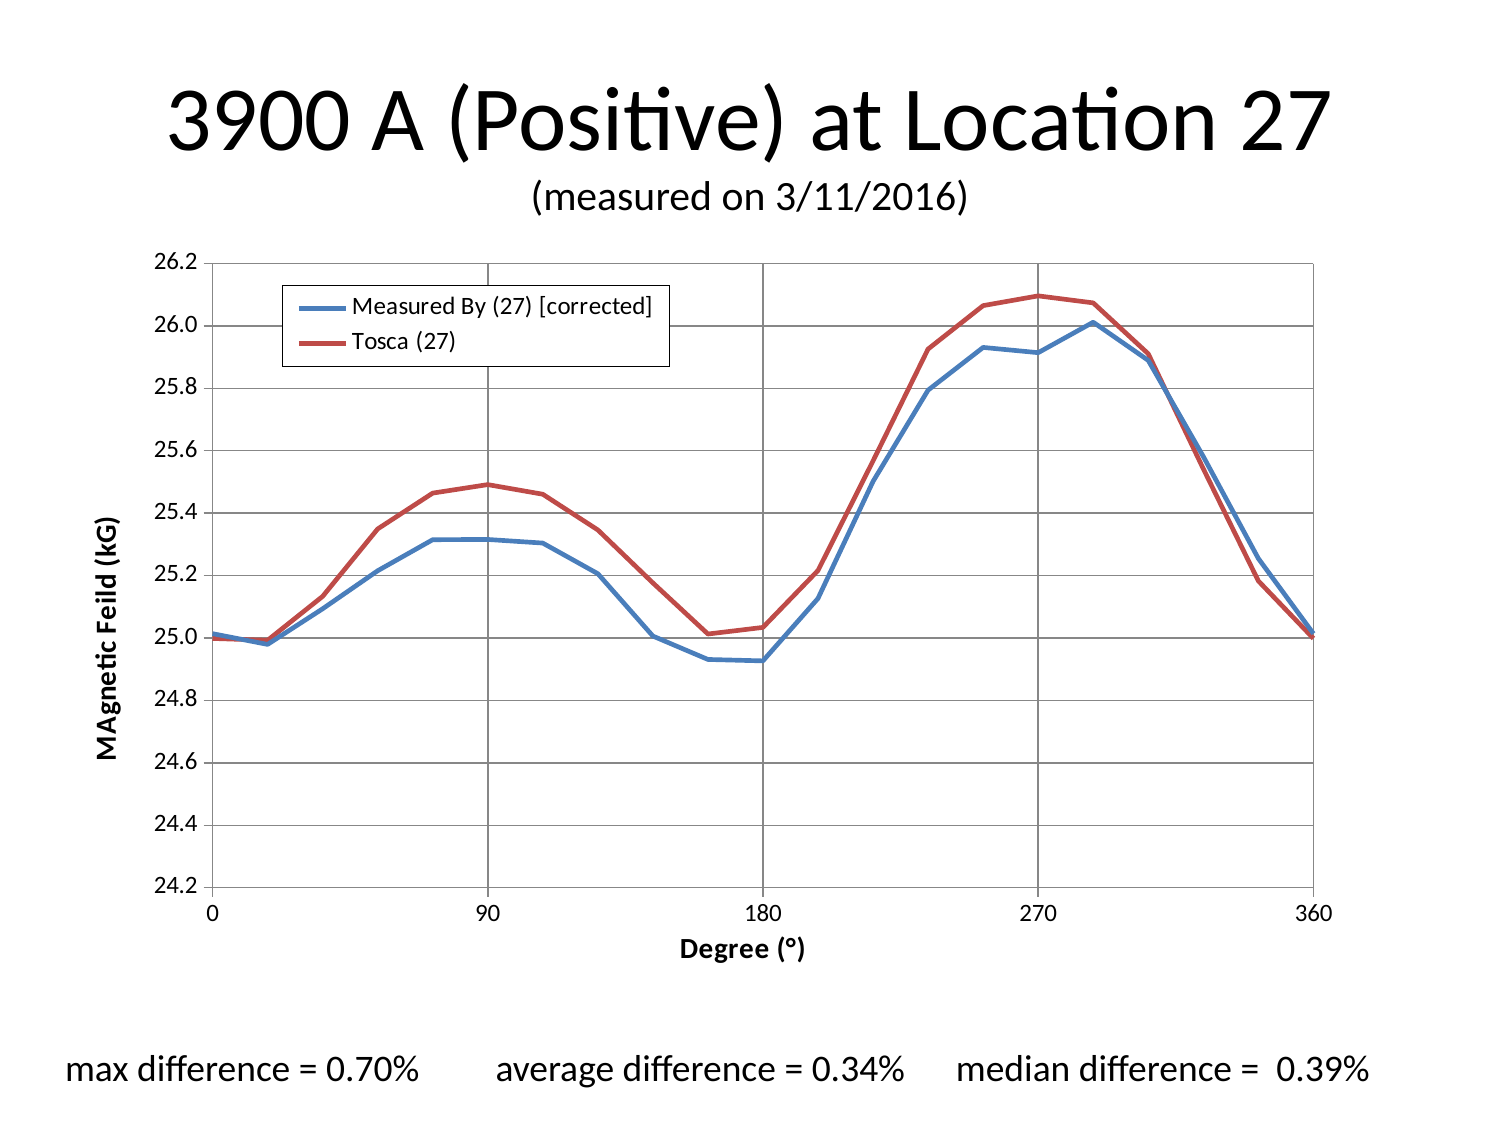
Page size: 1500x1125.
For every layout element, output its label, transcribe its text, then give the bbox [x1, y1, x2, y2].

chart [40, 224, 1460, 976]
title 3900 A (Positive) at Location 27 (measured on 3/11/2016) [75, 45, 1425, 223]
text_box max difference = 0.70% average difference = 0.34% median difference = 0.39% [50, 1036, 1429, 1097]
